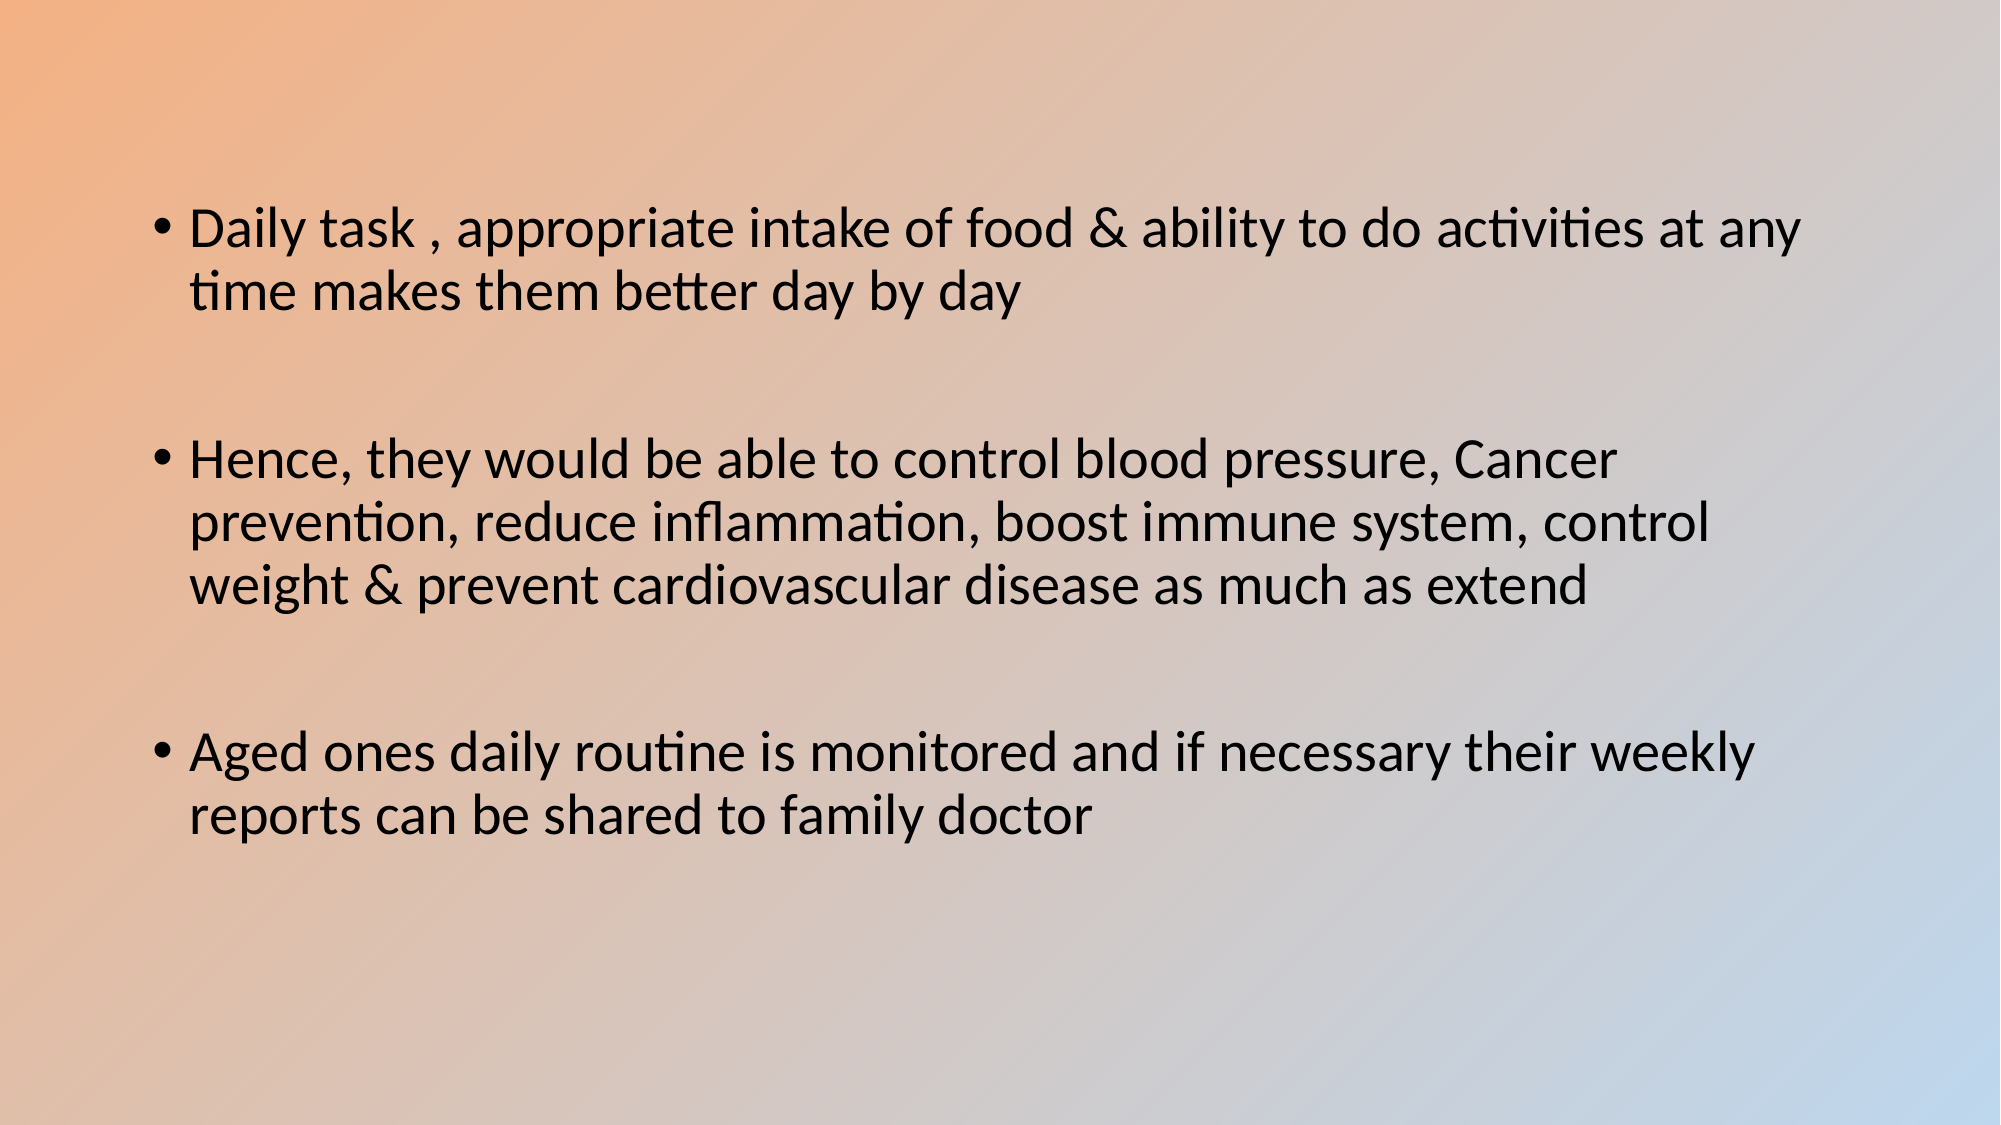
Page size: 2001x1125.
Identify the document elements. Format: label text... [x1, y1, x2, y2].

list Daily task , appropriate intake of food & ability to do activities at any time makes them better day by day Hence, they would be able to control blood pressure, Cancer prevention, reduce inflammation, boost immune system, control weight & prevent cardiovascular disease as much as extend Aged ones daily routine is monitored and if necessary their weekly reports can be shared to family doctor [137, 189, 1863, 1014]
